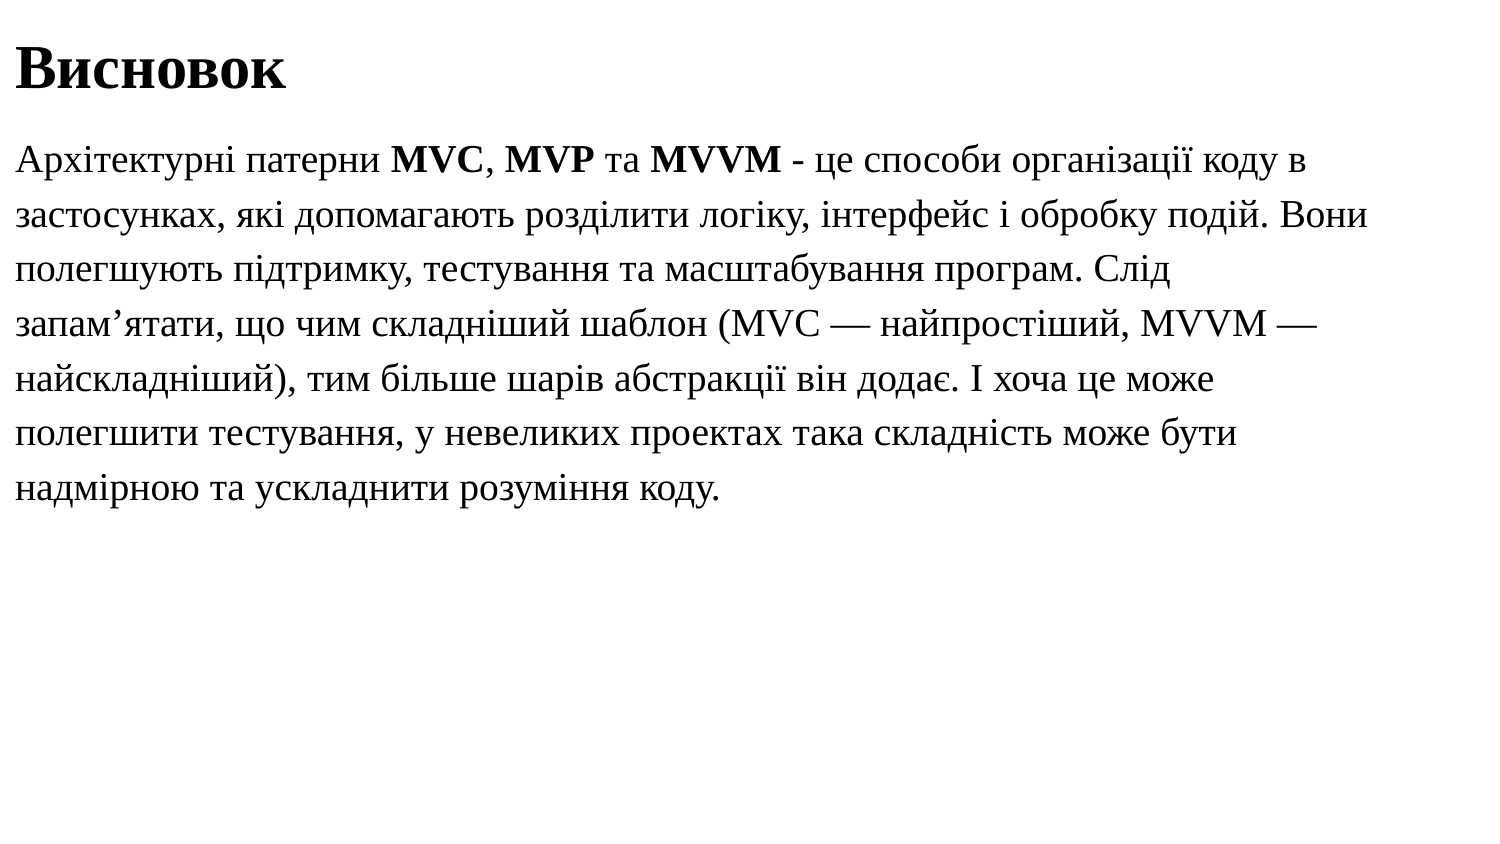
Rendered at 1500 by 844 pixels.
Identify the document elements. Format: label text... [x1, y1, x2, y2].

list Висновок Архітектурні патерни MVC, MVP та MVVM - це способи організації коду в застосунках, які допомагають розділити логіку, інтерфейс і обробку подій. Вони полегшують підтримку, тестування та масштабування програм. Слід запам’ятати, що чим складніший шаблон (MVC — найпростіший, MVVM — найскладніший), тим більше шарів абстракції він додає. І хоча це може полегшити тестування, у невеликих проектах така складність може бути надмірною та ускладнити розуміння коду. [0, 0, 1398, 561]
